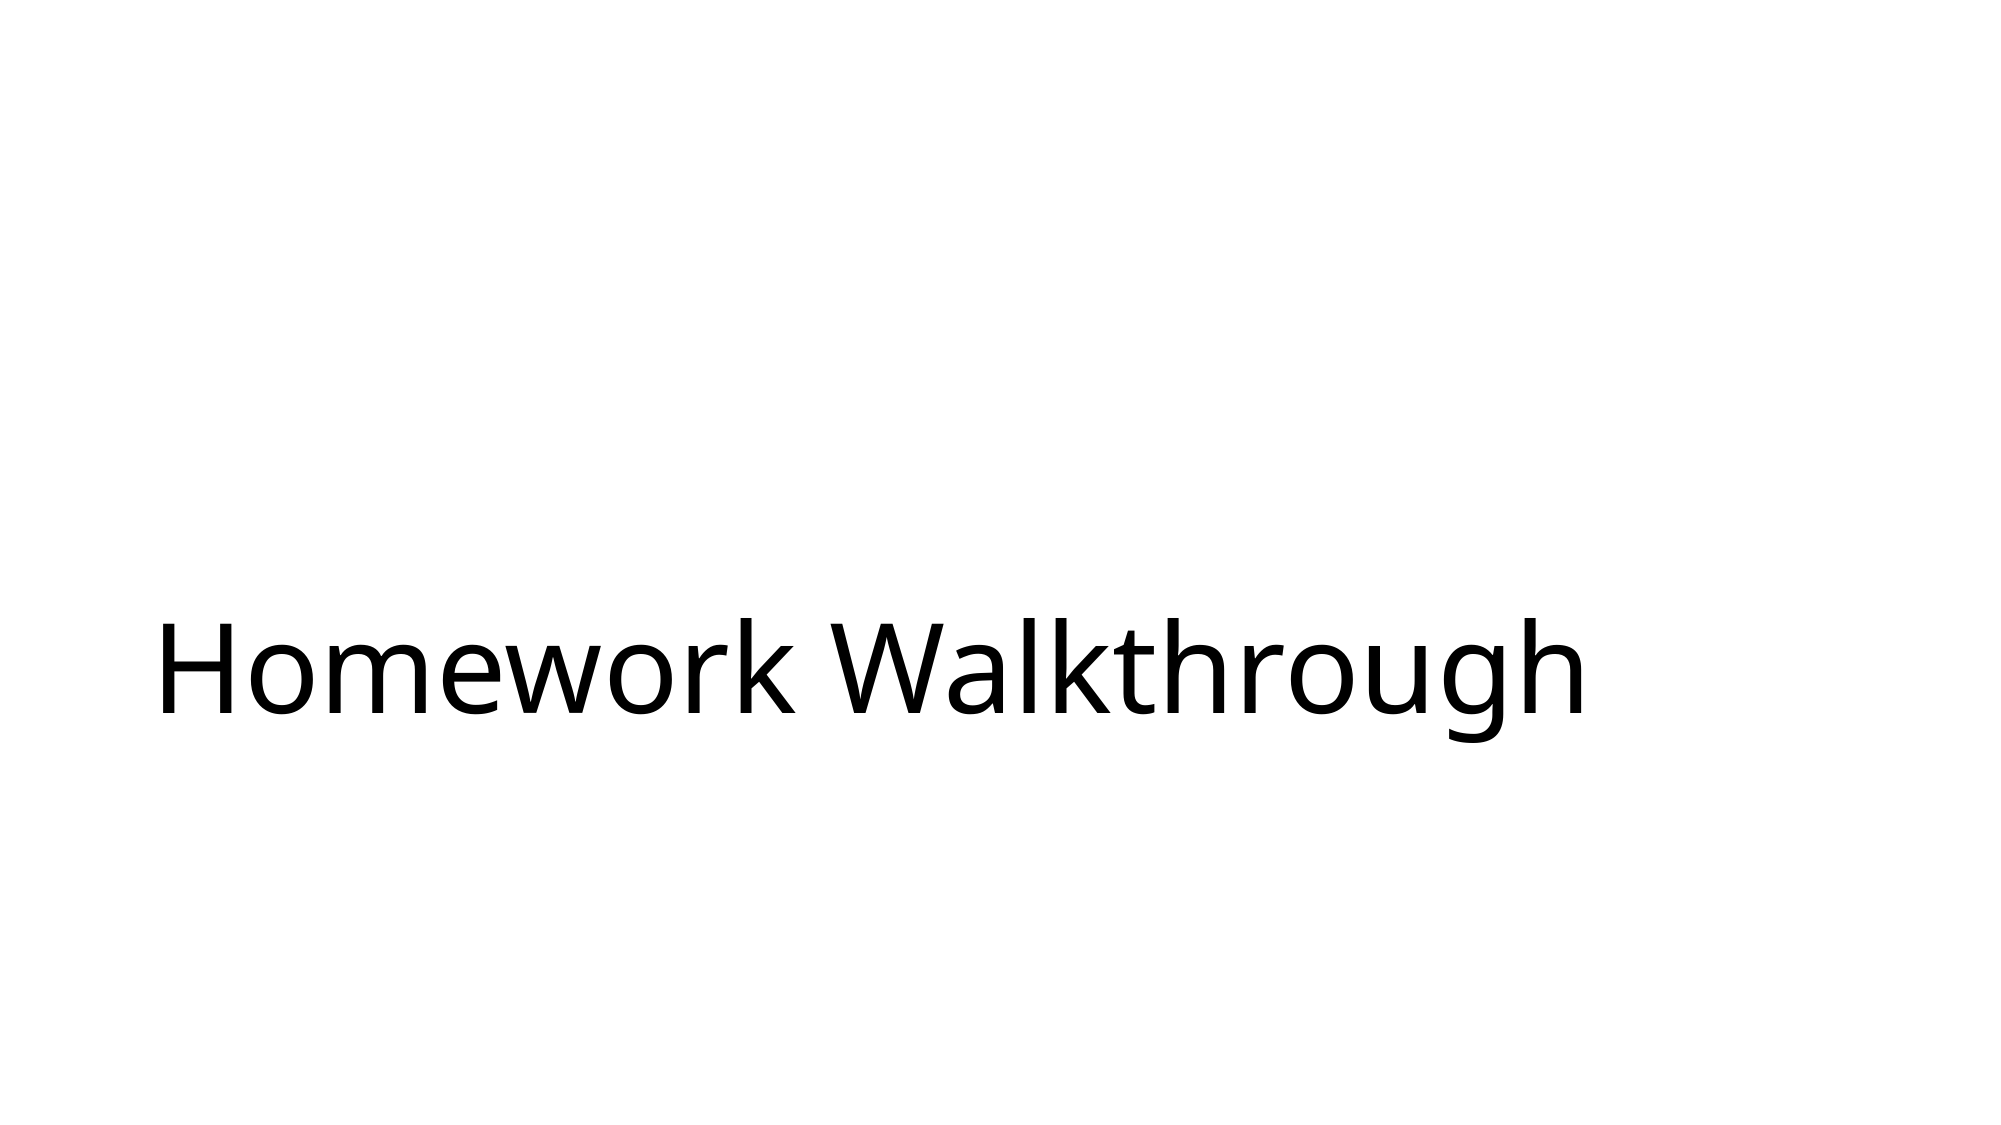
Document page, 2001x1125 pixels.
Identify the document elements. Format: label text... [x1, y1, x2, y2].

title Homework Walkthrough [136, 280, 1862, 749]
